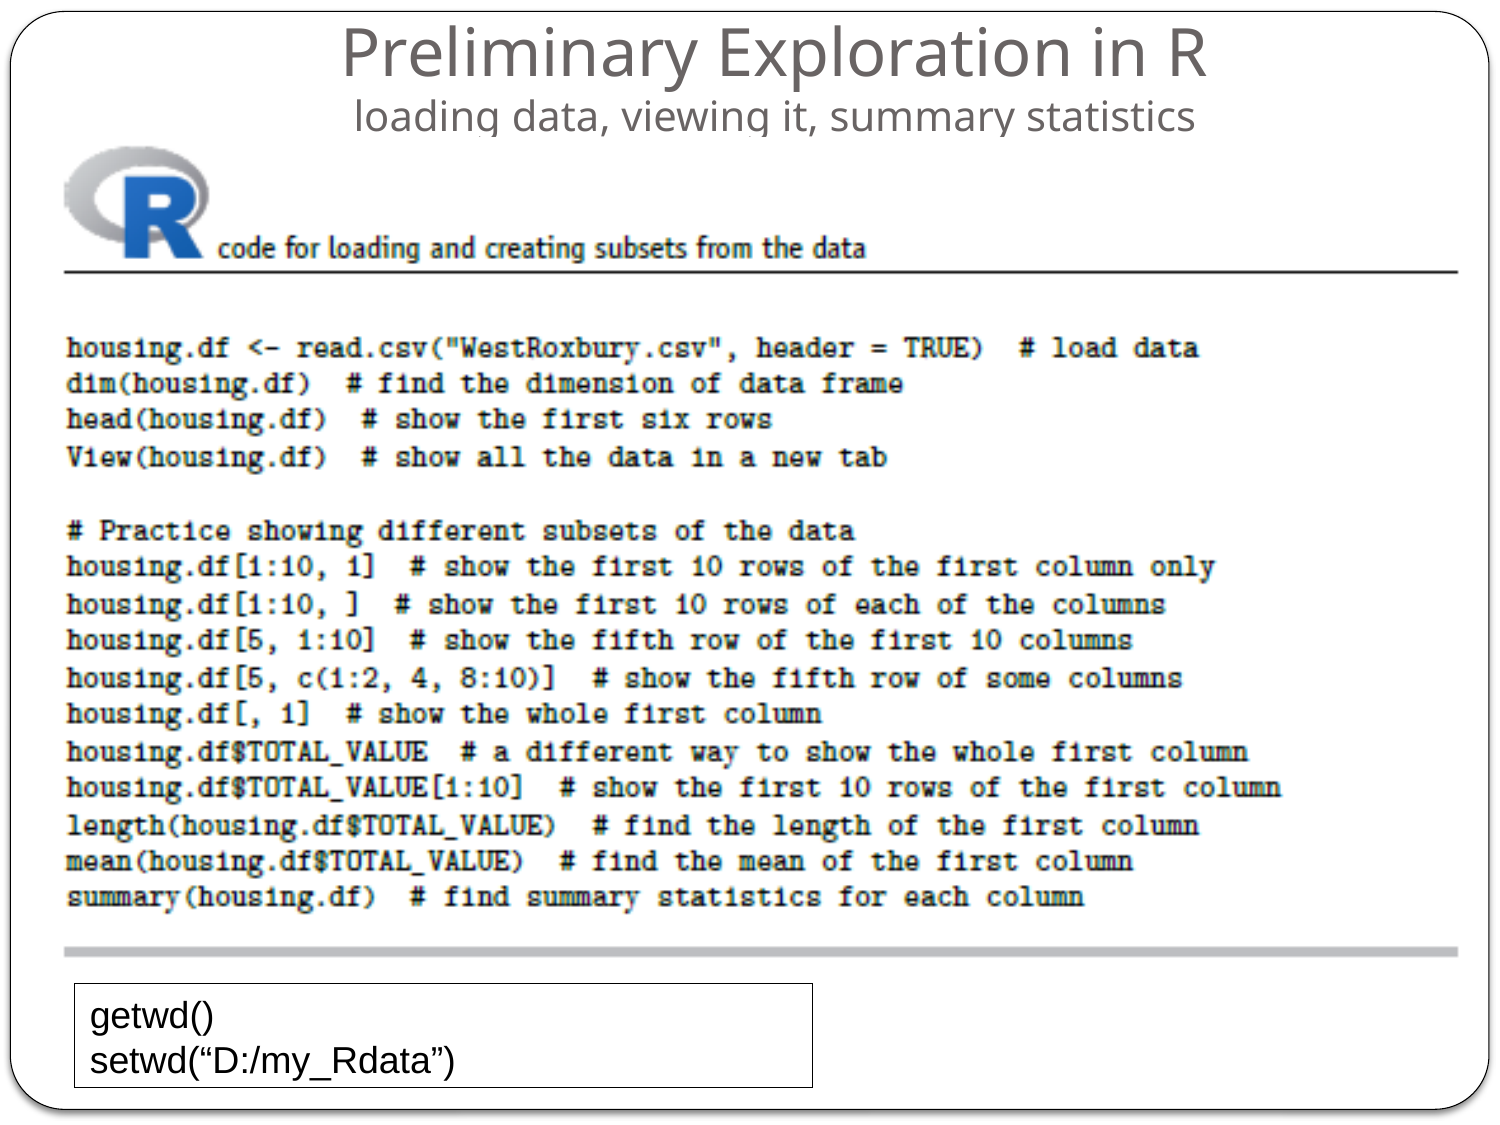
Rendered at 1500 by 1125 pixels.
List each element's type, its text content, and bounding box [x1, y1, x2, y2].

title Preliminary Exploration in R loading data, viewing it, summary statistics [137, 12, 1413, 136]
text_box getwd() setwd(“D:/my_Rdata”) [74, 985, 813, 1088]
picture [37, 137, 1475, 978]
